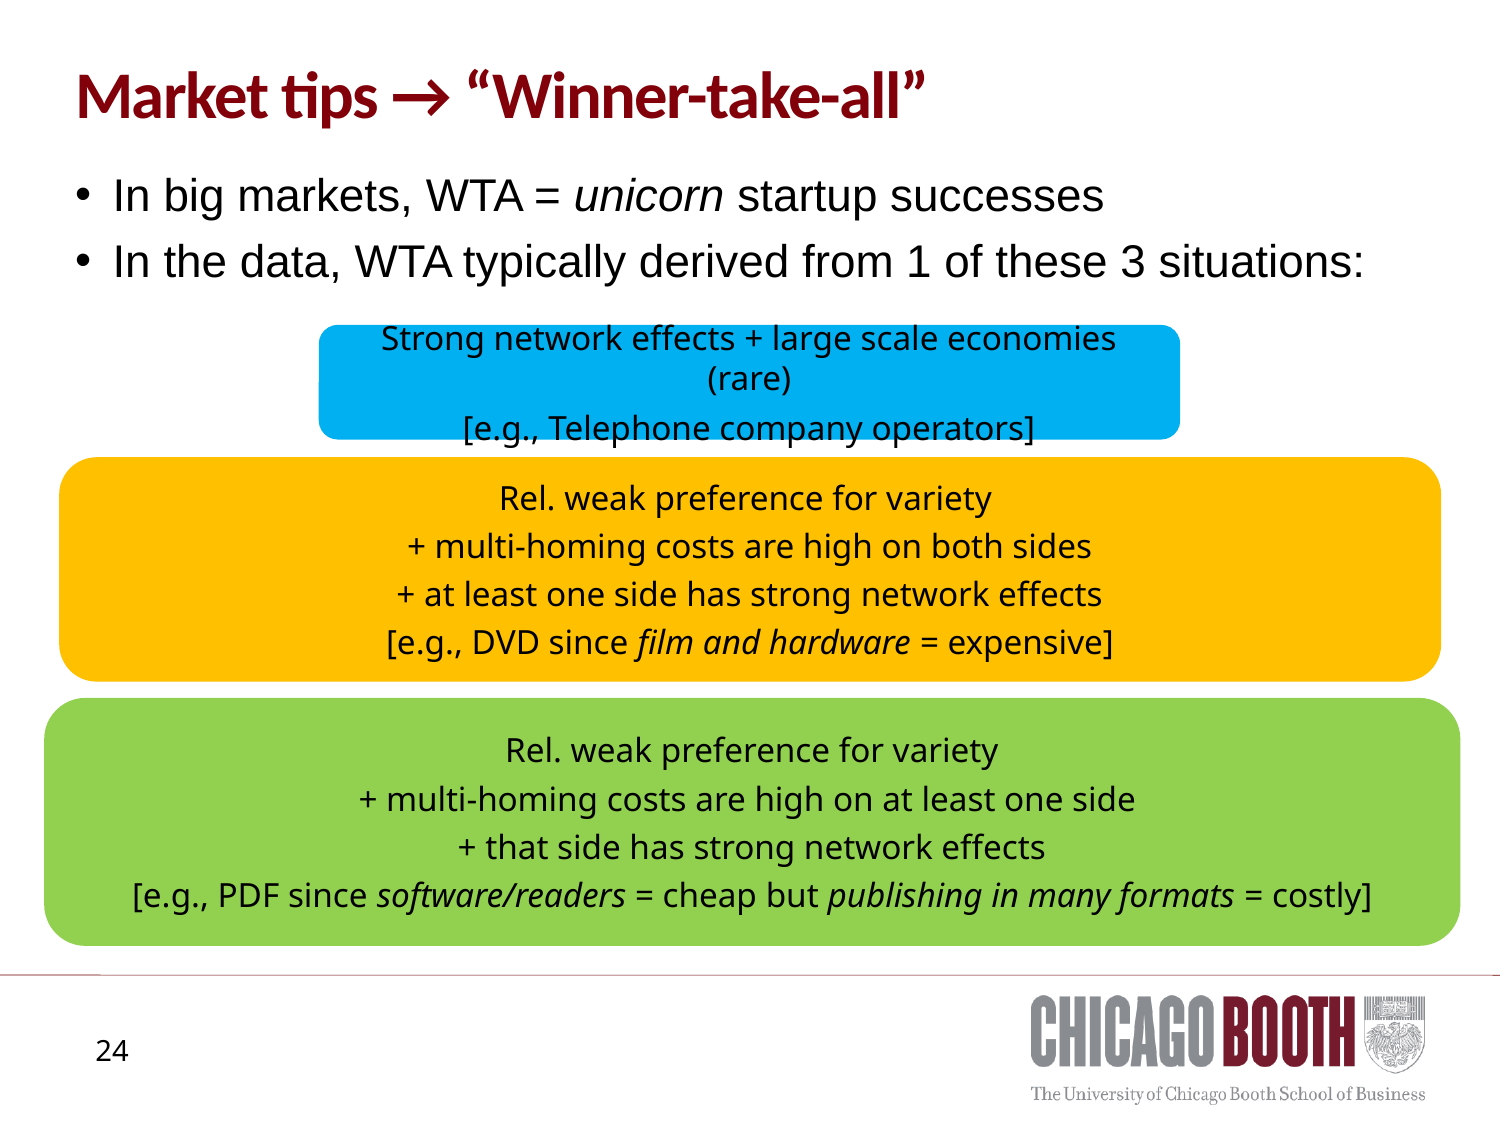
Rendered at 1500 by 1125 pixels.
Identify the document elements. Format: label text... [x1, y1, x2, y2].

text_box Strong network effects + large scale economies (rare) [e.g., Telephone company operators] [318, 324, 1181, 440]
picture [1031, 995, 1425, 1105]
text_box Rel. weak preference for variety + multi-homing costs are high on at least one side + that side has strong network effects [e.g., PDF since software/readers = cheap but publishing in many formats = costly] [44, 697, 1461, 946]
text_box Rel. weak preference for variety + multi-homing costs are high on both sides + at least one side has strong network effects [e.g., DVD since film and hardware = expensive] [59, 457, 1442, 682]
title Market tips → “Winner-take-all” [74, 43, 1426, 134]
list In big markets, WTA = unicorn startup successes In the data, WTA typically derived from 1 of these 3 situations: [74, 165, 1426, 324]
